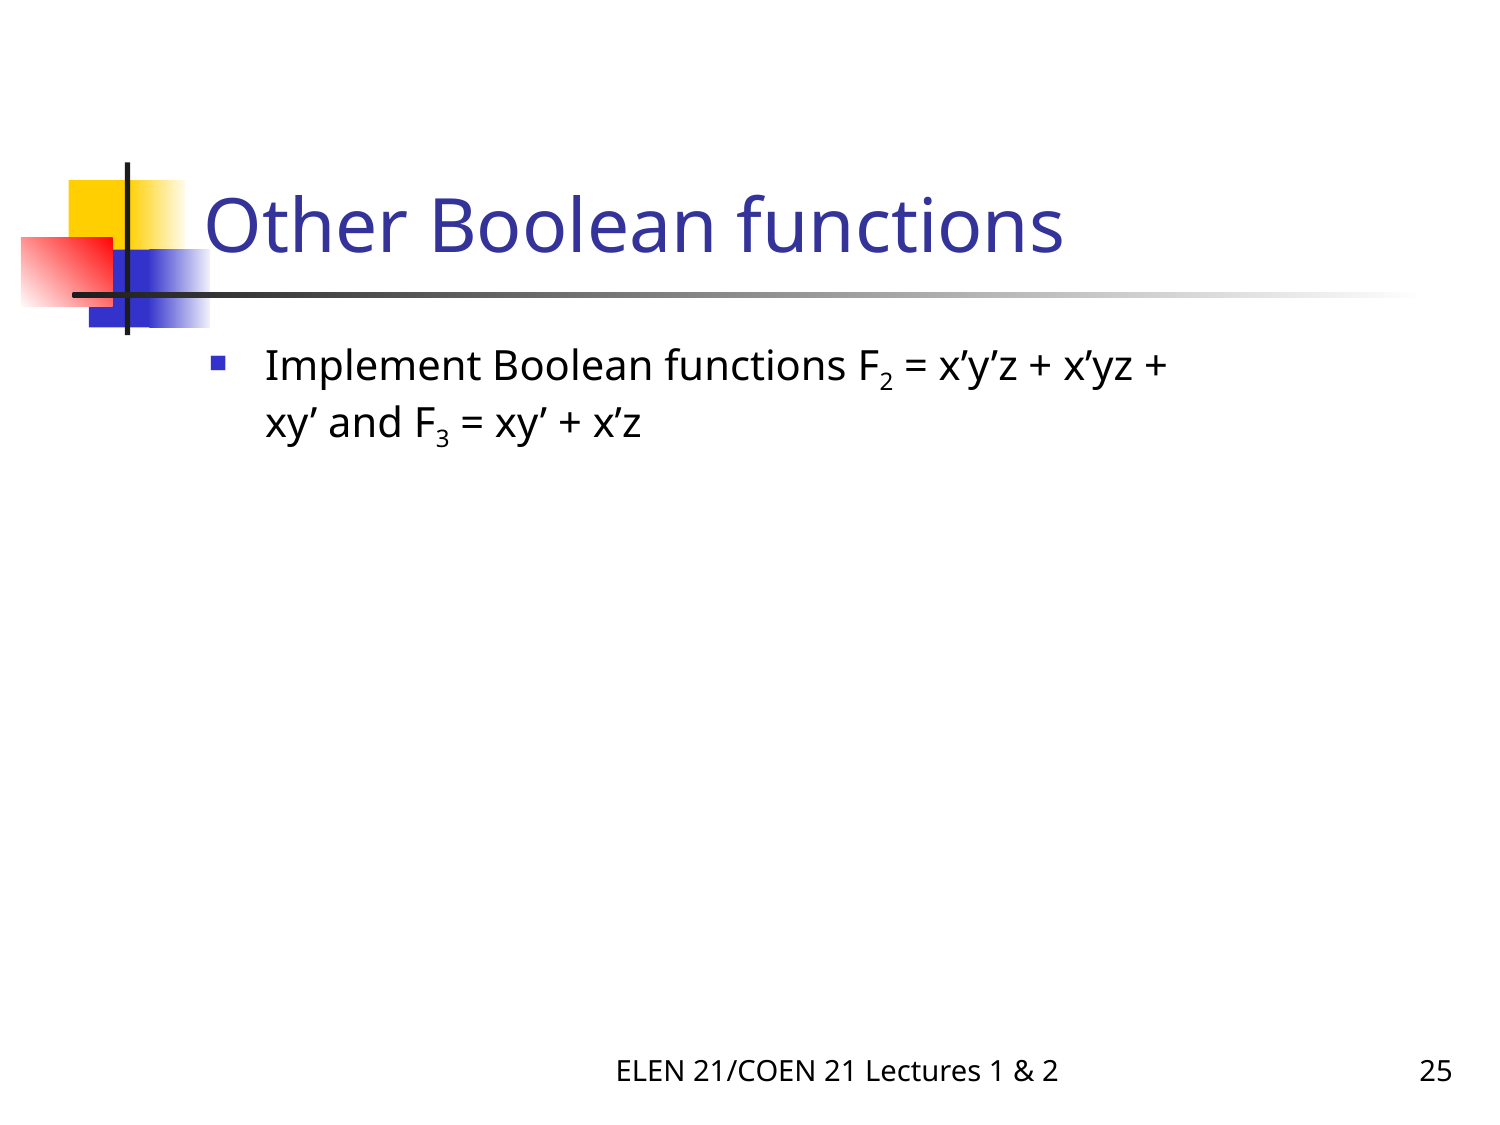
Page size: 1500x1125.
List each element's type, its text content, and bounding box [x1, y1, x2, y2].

slide_number 25 [1154, 1023, 1468, 1100]
footer ELEN 21/COEN 21 Lectures 1 & 2 [599, 1023, 1076, 1100]
title Other Boolean functions [188, 34, 1468, 276]
list Implement Boolean functions F2 = x’y’z + x’yz + xy’ and F3 = xy’ + x’z [193, 330, 1204, 1007]
